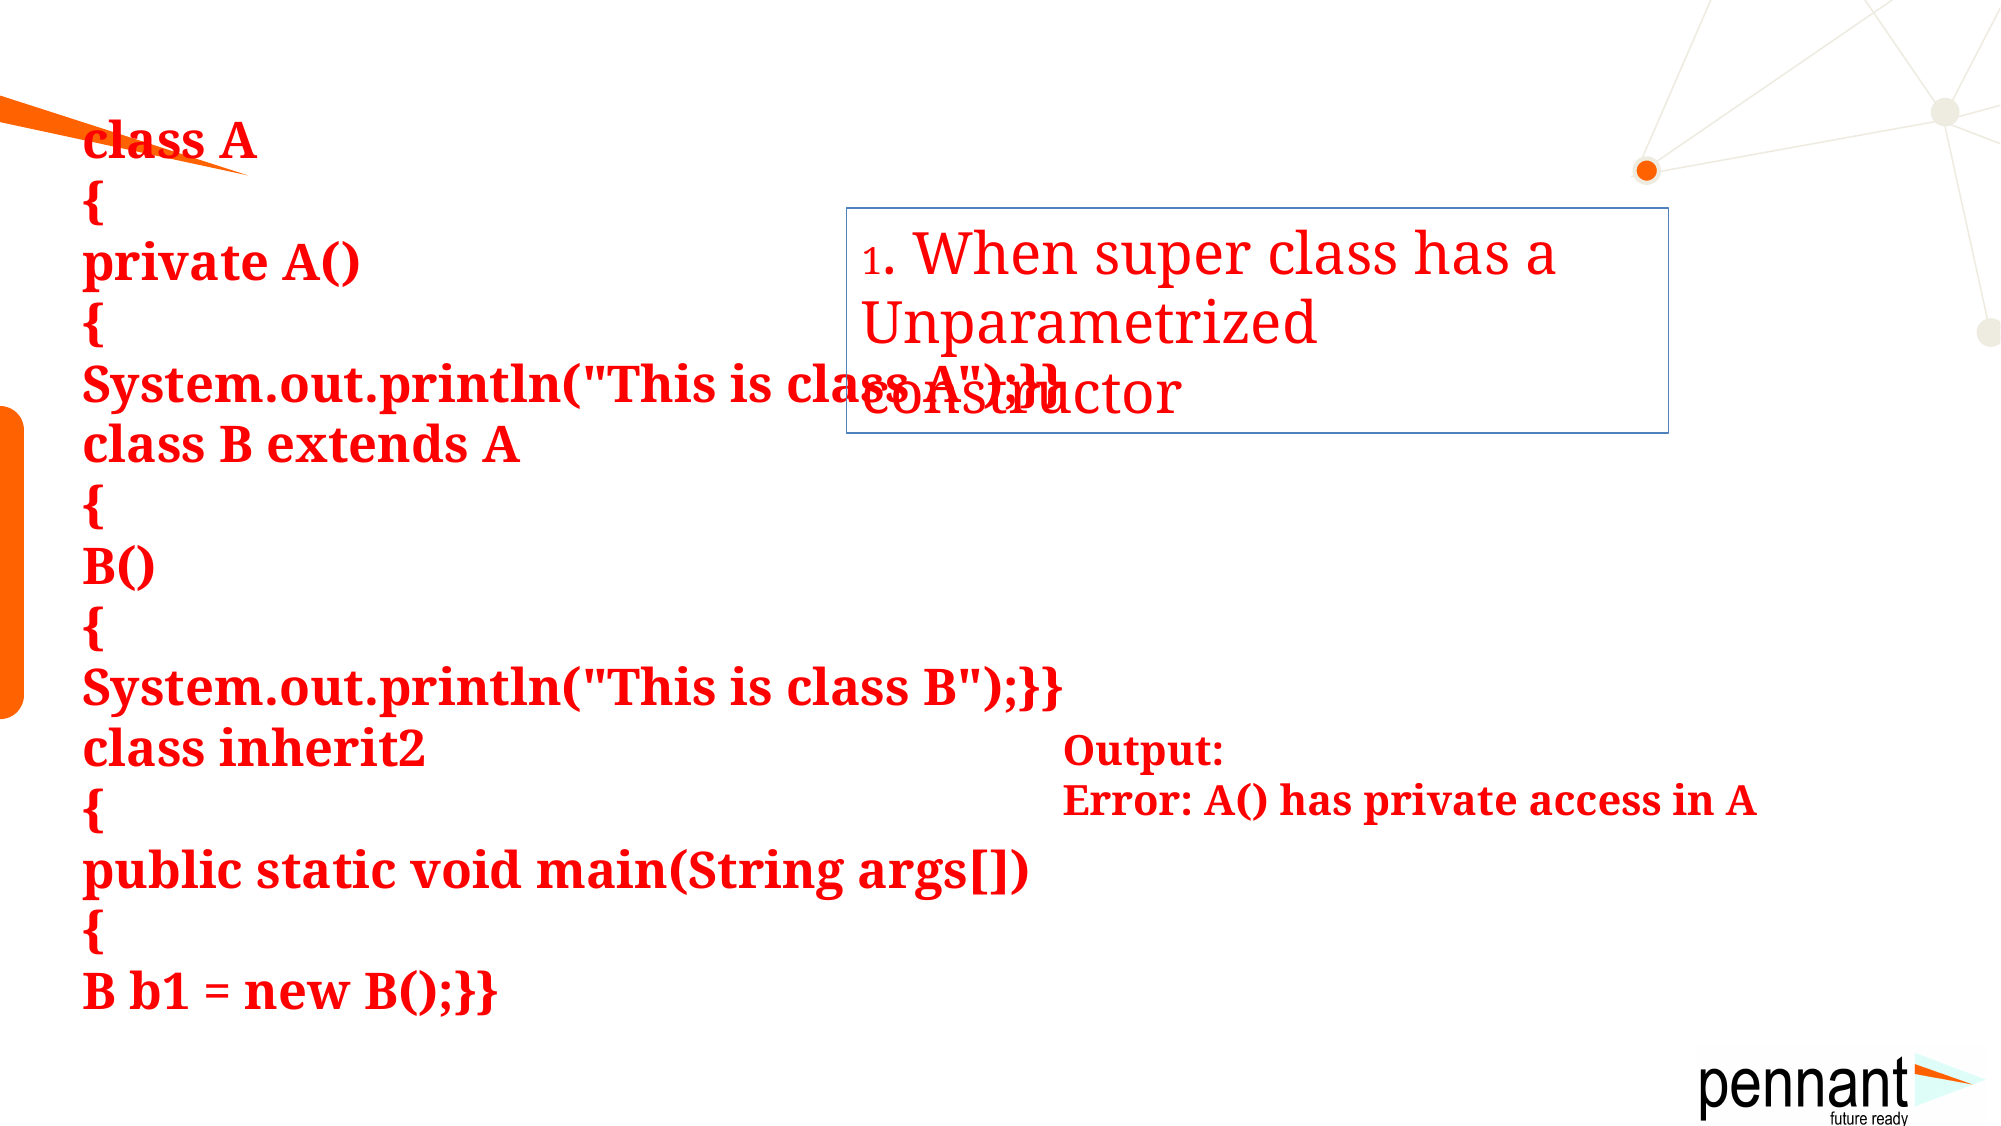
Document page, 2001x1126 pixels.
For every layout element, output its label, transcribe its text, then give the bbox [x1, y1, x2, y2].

text_box 1. When super class has a Unparametrized constructor [846, 208, 1669, 434]
text_box Output: Error: A() has private access in A [1047, 716, 1798, 882]
picture [1697, 1045, 1986, 1126]
list class A { private A() { System.out.println("This is class A");}} class B extends A { B() { System.out.println("This is class B");}} class inherit2 { public static void main(String args[]) { B b1 = new B();}} [67, 100, 1898, 1036]
